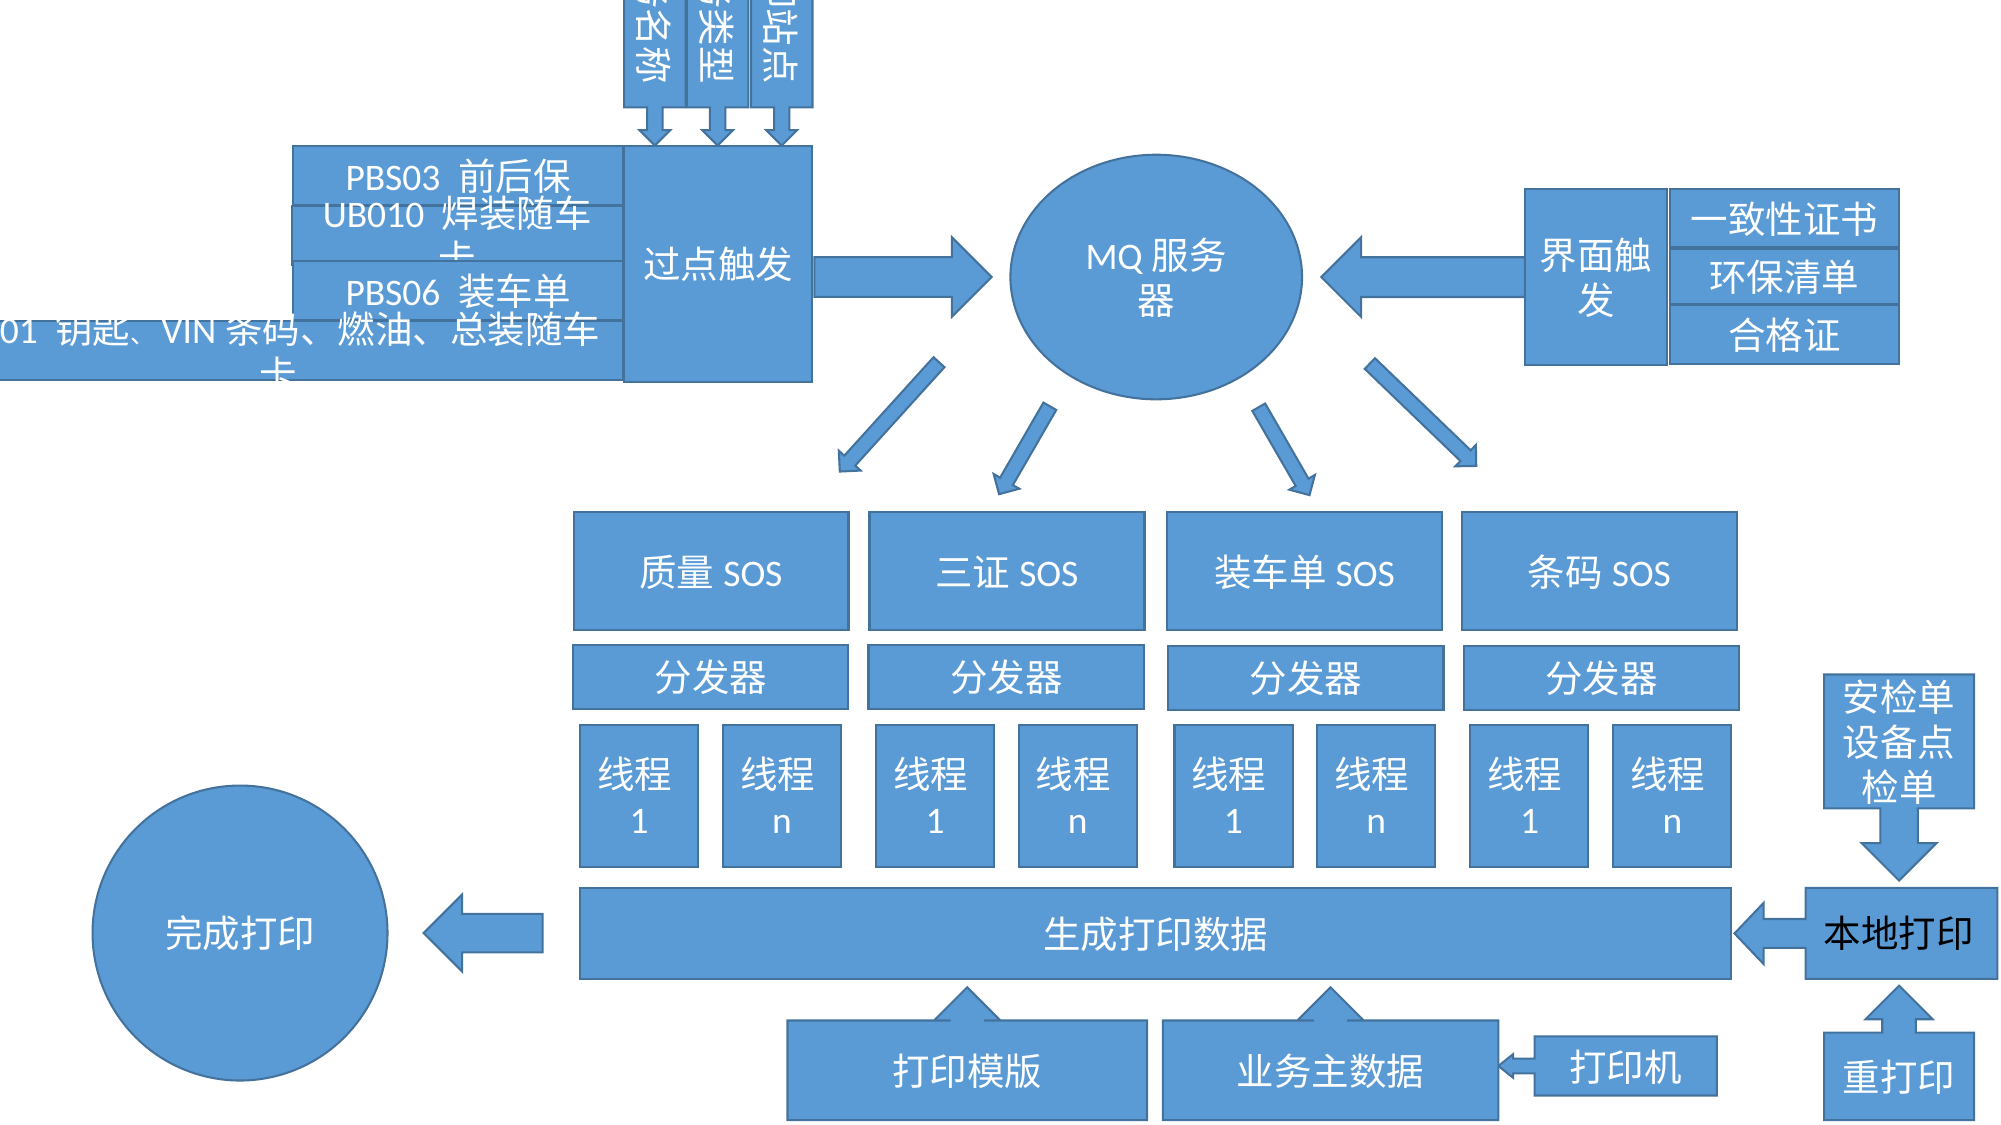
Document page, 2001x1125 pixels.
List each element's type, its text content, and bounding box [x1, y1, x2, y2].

text_box 条码SOS [1461, 511, 1738, 631]
text_box 三证SOS [868, 511, 1146, 631]
text_box 环保清单 [1669, 248, 1900, 306]
text_box 分发器 [1463, 645, 1740, 711]
text_box 线程n [1018, 724, 1138, 868]
text_box 线程1 [1469, 724, 1589, 868]
text_box 线程n [722, 724, 842, 868]
text_box [1250, 402, 1317, 497]
text_box UB010 焊装随车卡 [291, 205, 624, 266]
text_box 线程n [1612, 724, 1732, 868]
text_box 分发器 [572, 644, 849, 710]
text_box 界面触发 [1524, 188, 1668, 366]
text_box 业务主数据 [1161, 985, 1500, 1122]
text_box 安检单 设备点检单 [1823, 673, 1976, 883]
text_box 分发器 [867, 644, 1145, 710]
text_box 本地打印 [1809, 902, 1989, 963]
text_box [813, 234, 994, 320]
text_box [1319, 234, 1526, 320]
text_box 质量SOS [573, 511, 850, 631]
text_box 过点触发 [623, 145, 813, 383]
text_box 打印站点 [750, 0, 814, 148]
text_box [1363, 356, 1478, 468]
text_box [1733, 886, 1999, 980]
text_box [837, 355, 946, 473]
text_box 线程1 [579, 724, 699, 868]
text_box 打印机 [1500, 1035, 1718, 1097]
text_box MQ服务器 [1009, 153, 1304, 401]
text_box 重打印 [1823, 984, 1976, 1122]
text_box 业务类型 [687, 0, 750, 148]
text_box 装车单SOS [1166, 511, 1443, 631]
text_box 一致性证书 [1669, 188, 1900, 248]
text_box PBS03 前后保 [292, 145, 624, 205]
text_box 线程1 [1173, 724, 1294, 868]
text_box [422, 892, 544, 975]
text_box 完成打印 [91, 784, 389, 1082]
text_box 生成打印数据 [579, 887, 1732, 980]
text_box 业务名称 [623, 0, 687, 148]
text_box 线程n [1316, 724, 1436, 868]
text_box 线程1 [875, 724, 995, 868]
text_box 分发器 [1167, 645, 1445, 711]
text_box 打印模版 [786, 985, 1149, 1122]
text_box PBS06 装车单 [292, 260, 624, 320]
text_box [992, 401, 1058, 496]
text_box 合格证 [1669, 306, 1900, 365]
text_box FL-01 钥匙、VIN条码、燃油、总装随车卡 [0, 320, 624, 381]
